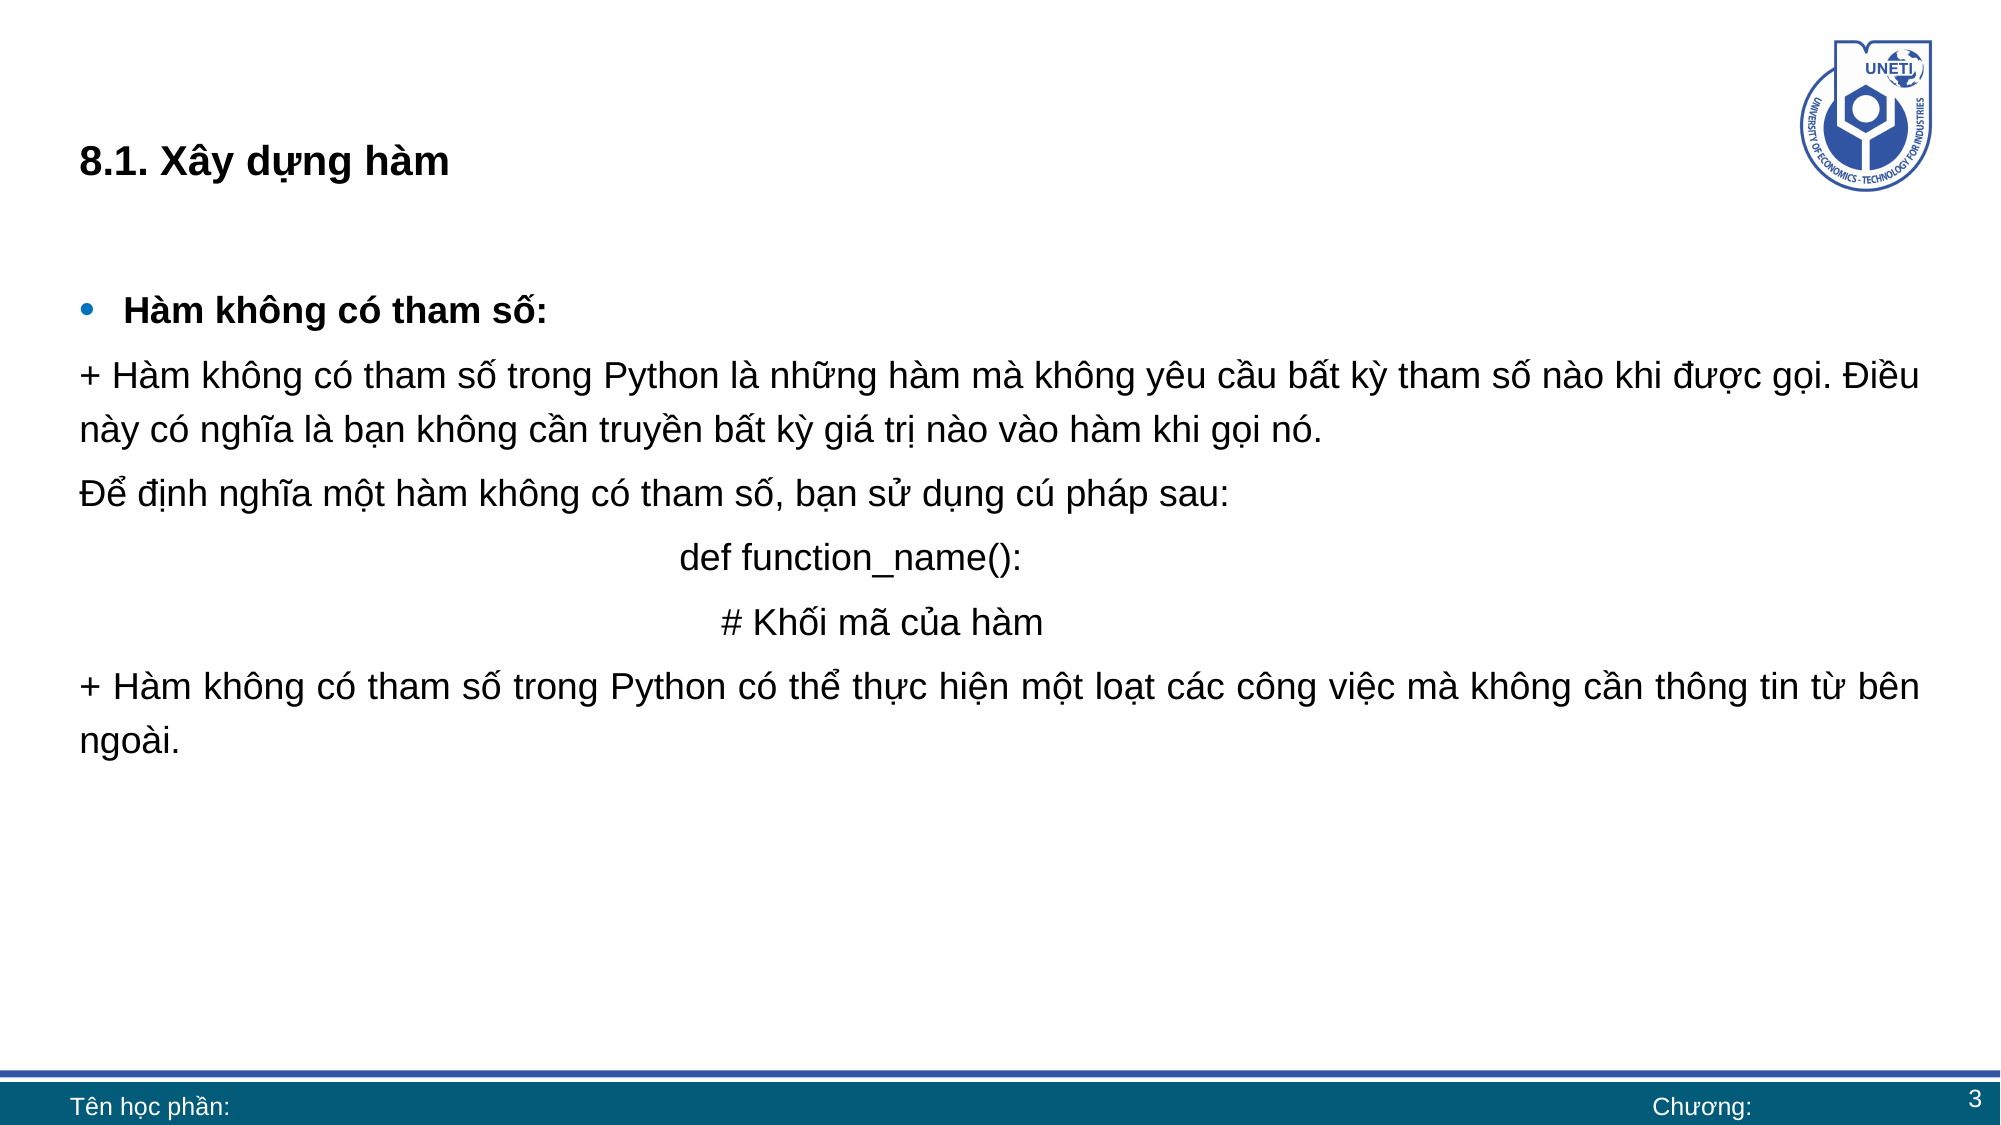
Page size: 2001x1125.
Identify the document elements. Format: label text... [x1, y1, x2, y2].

list Hàm không có tham số: + Hàm không có tham số trong Python là những hàm mà không yêu cầu bất kỳ tham số nào khi được gọi. Điều này có nghĩa là bạn không cần truyền bất kỳ giá trị nào vào hàm khi gọi nó. Để định nghĩa một hàm không có tham số, bạn sử dụng cú pháp sau: def function_name(): # Khối mã của hàm + Hàm không có tham số trong Python có thể thực hiện một loạt các công việc mà không cần thông tin từ bên ngoài. [64, 269, 1936, 1050]
title 8.1. Xây dựng hàm [64, 116, 1936, 248]
text_box Tên học phần: [55, 1082, 1591, 1125]
text_box Chương: [1591, 1082, 1815, 1125]
slide_number 3 [1547, 1071, 1998, 1124]
picture [1798, 37, 1936, 116]
